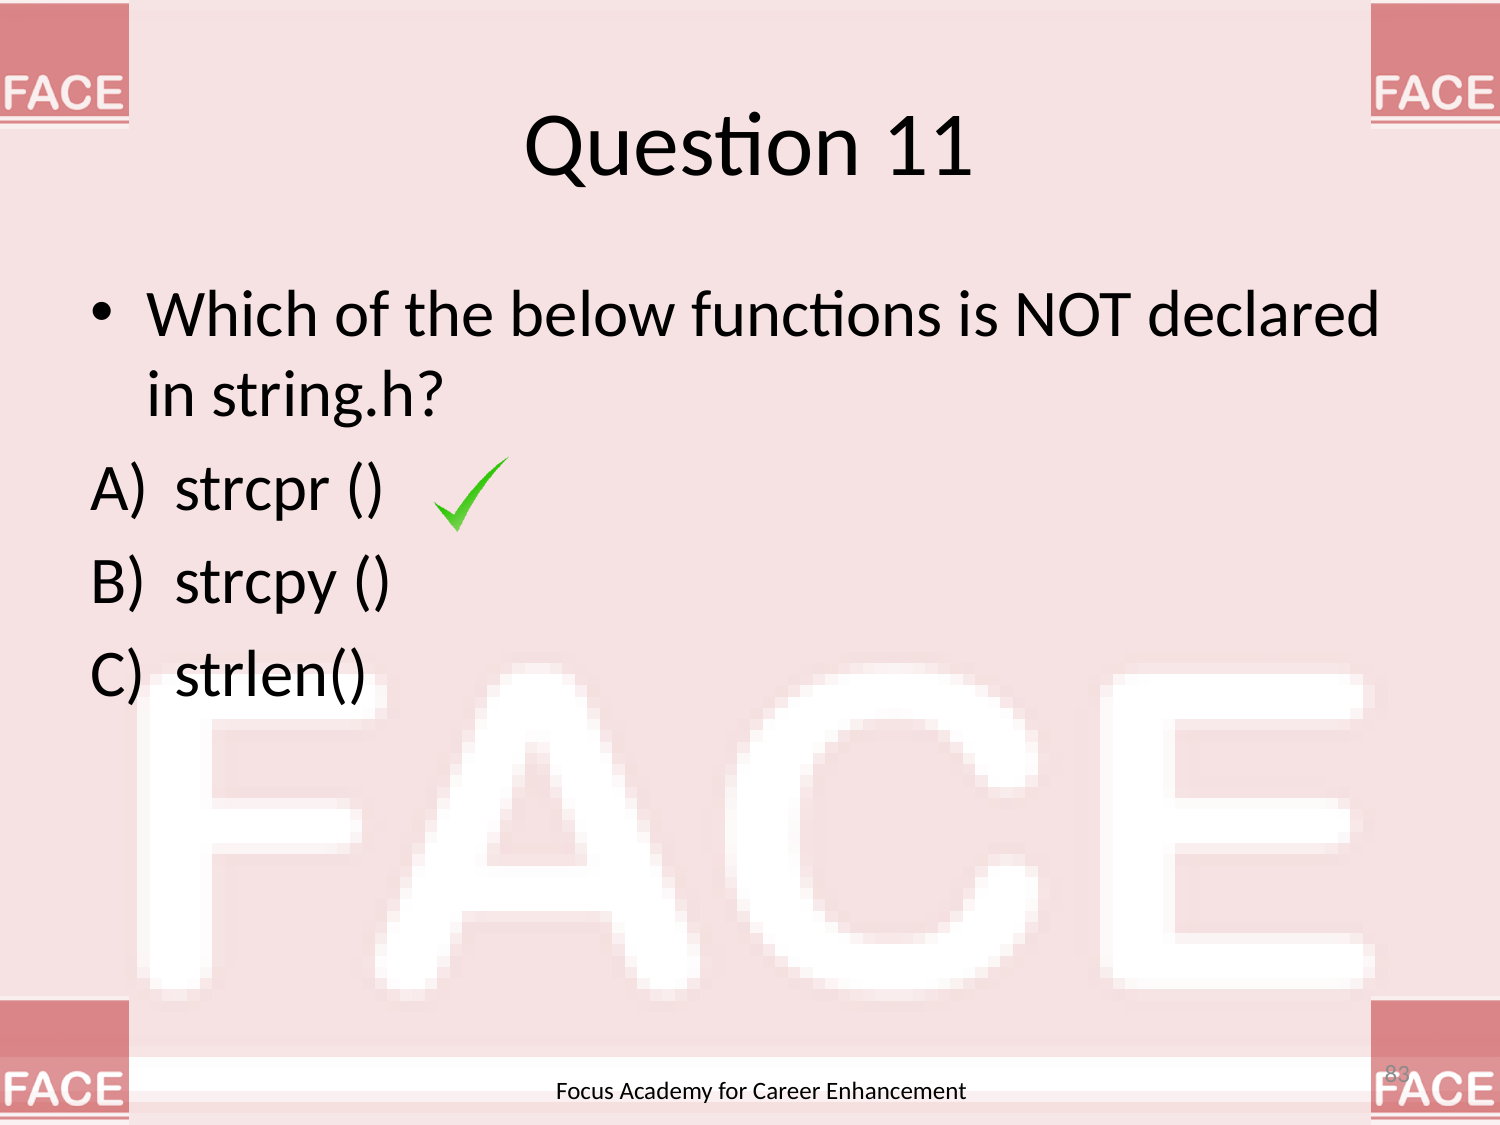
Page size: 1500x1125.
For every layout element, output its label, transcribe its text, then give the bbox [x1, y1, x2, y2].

picture [433, 456, 509, 533]
title Question 11 [75, 45, 1425, 233]
list Which of the below functions is NOT declared in string.h? strcpr () strcpy () strlen() [75, 262, 1425, 1005]
slide_number 83 [1074, 1042, 1425, 1103]
